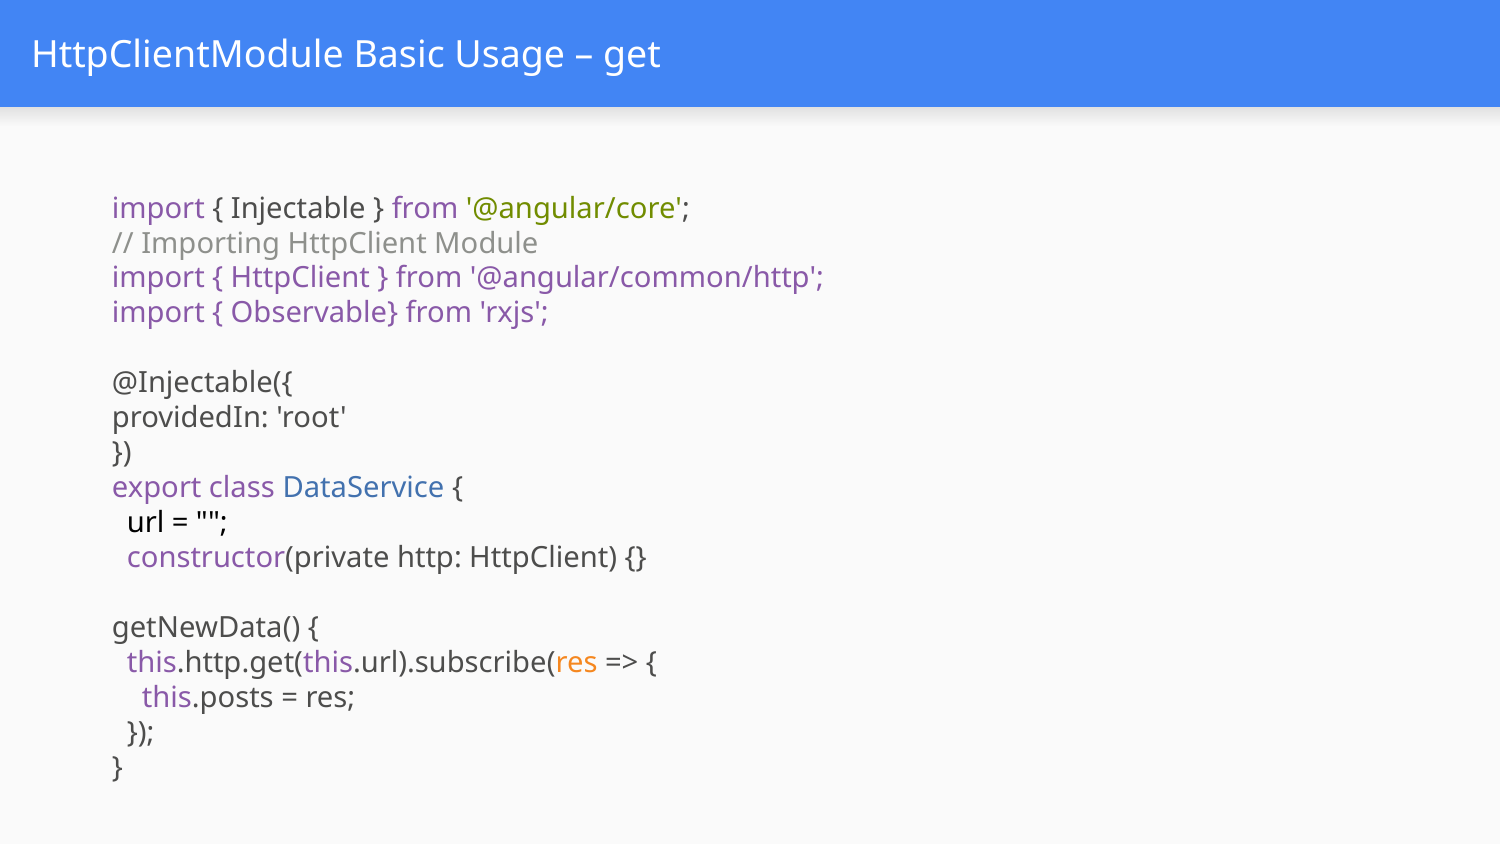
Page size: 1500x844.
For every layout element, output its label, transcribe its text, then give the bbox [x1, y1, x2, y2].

text_box import { Injectable } from '@angular/core'; // Importing HttpClient Module import { HttpClient } from '@angular/common/http'; import { Observable} from 'rxjs'; @Injectable({ providedIn: 'root' }) export class DataService { url = ""; constructor(private http: HttpClient) {} getNewData() { this.http.get(this.url).subscribe(res => { this.posts = res; }); } [96, 181, 1224, 791]
list [75, 161, 1425, 771]
title HttpClientModule Basic Usage – get [16, 2, 1464, 102]
